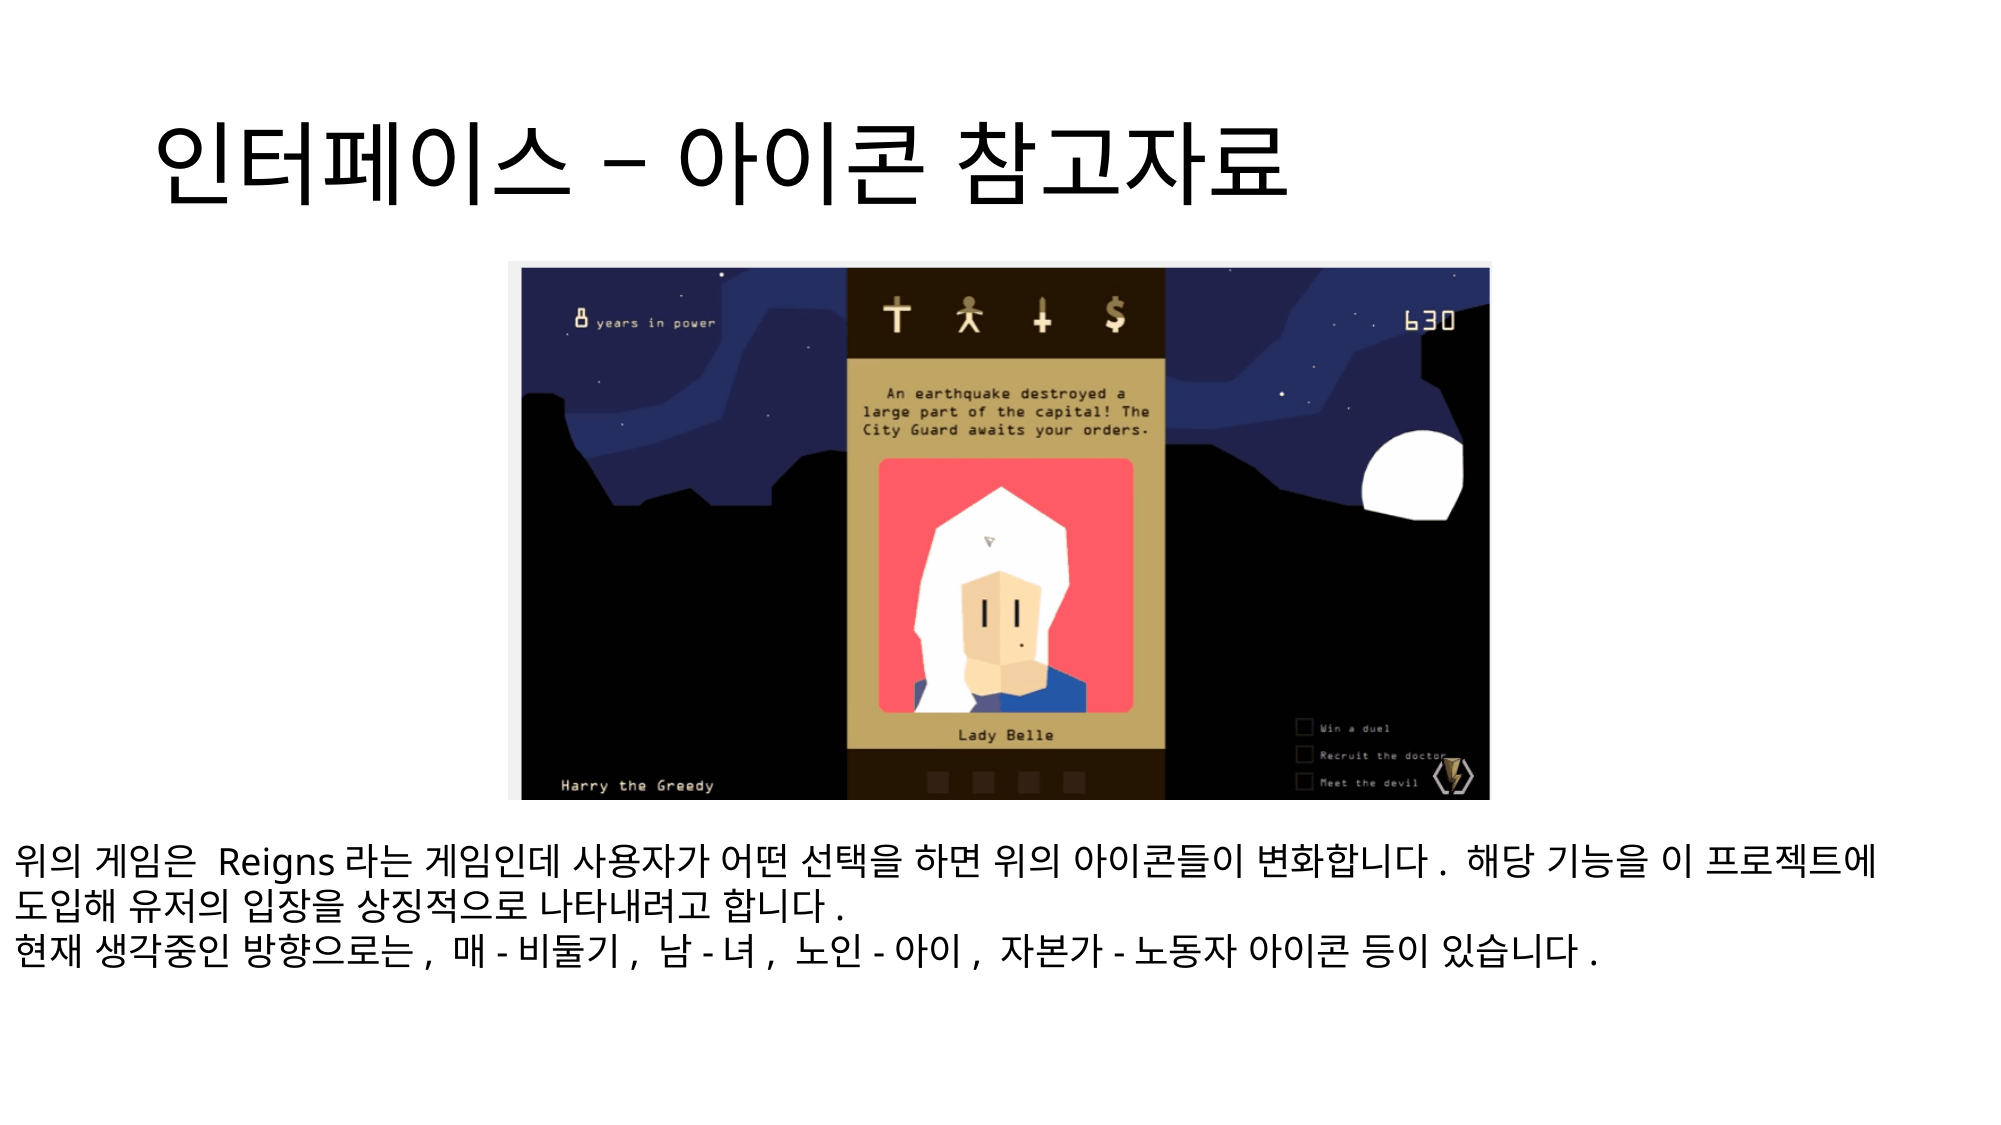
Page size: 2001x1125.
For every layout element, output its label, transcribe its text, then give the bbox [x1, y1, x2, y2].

text_box 위의 게임은 Reigns라는 게임인데 사용자가 어떤 선택을 하면 위의 아이콘들이 변화합니다. 해당 기능을 이 프로젝트에 도입해 유저의 입장을 상징적으로 나타내려고 합니다. 현재 생각중인 방향으로는, 매-비둘기, 남-녀, 노인-아이, 자본가-노동자 아이콘 등이 있습니다. [0, 830, 2000, 981]
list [508, 261, 1492, 800]
title 인터페이스 – 아이콘 참고자료 [137, 59, 1863, 278]
